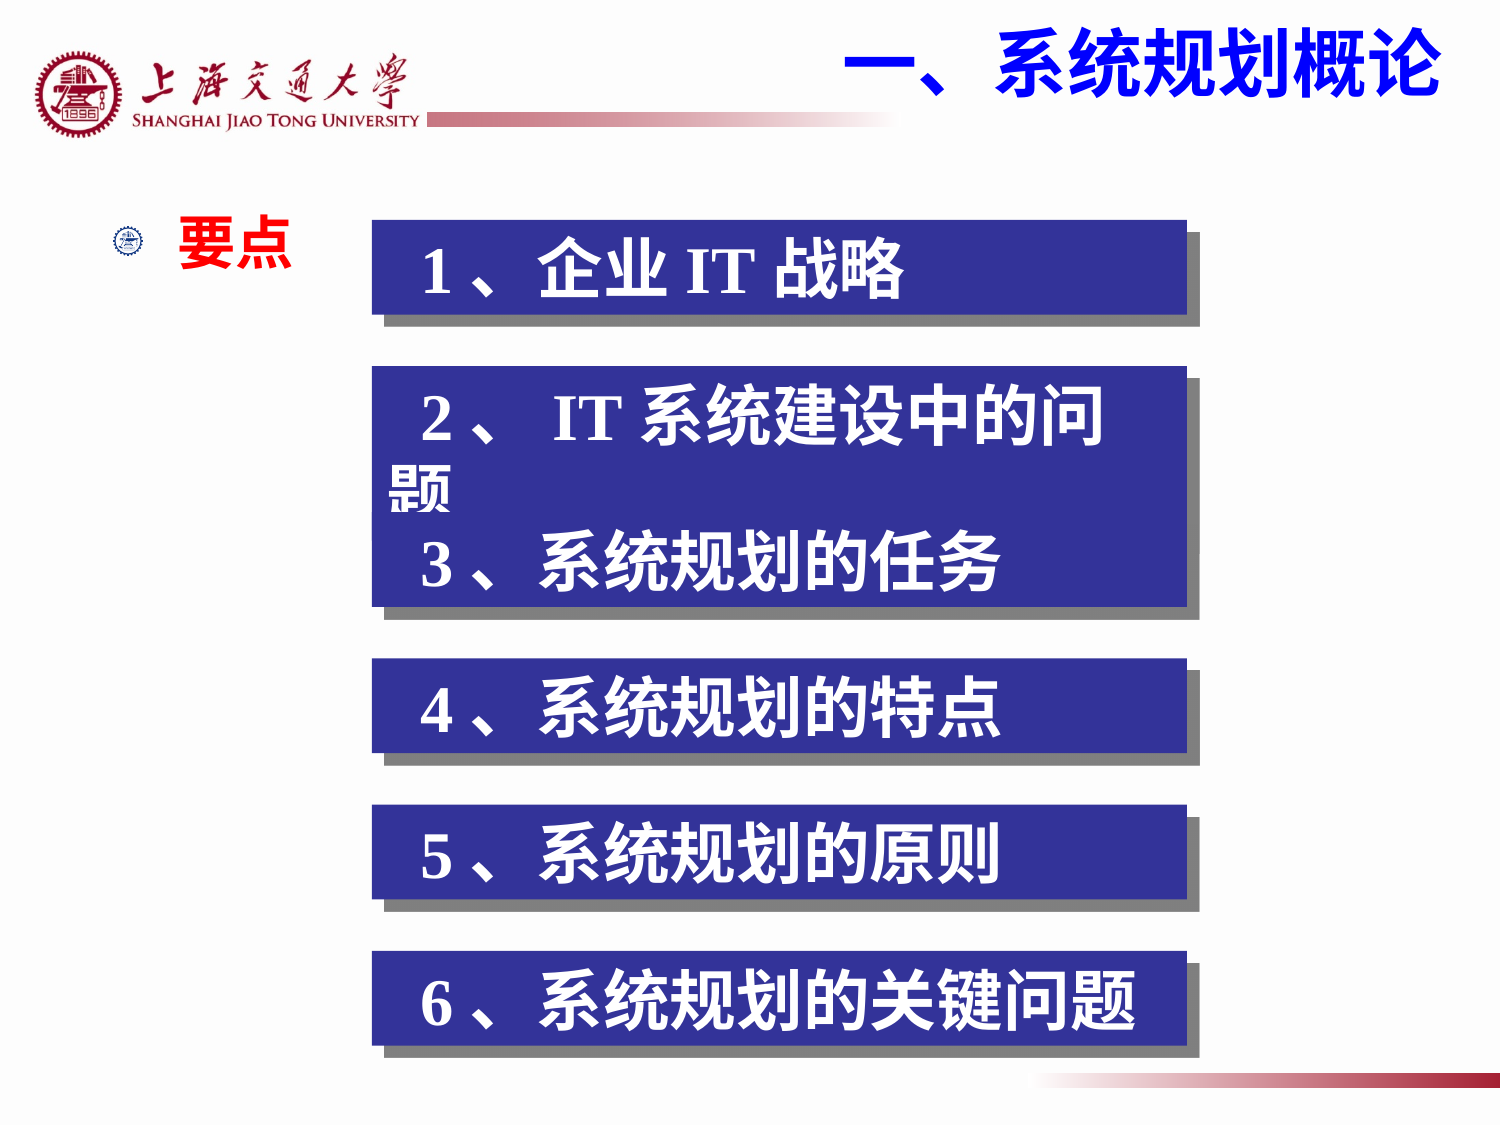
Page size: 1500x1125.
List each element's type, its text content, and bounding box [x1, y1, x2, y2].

text_box 2、IT系统建设中的问题 [371, 366, 1187, 512]
picture [0, 0, 1500, 1125]
text_box 4、系统规划的特点 [371, 658, 1187, 754]
text_box 6、系统规划的关键问题 [371, 950, 1187, 1046]
text_box 1、企业IT战略 [371, 219, 1187, 315]
text_box 5、系统规划的原则 [371, 804, 1187, 900]
text_box 一、系统规划概论 [182, 7, 1458, 116]
text_box 3、系统规划的任务 [371, 512, 1187, 607]
text_box 要点 [88, 184, 427, 302]
